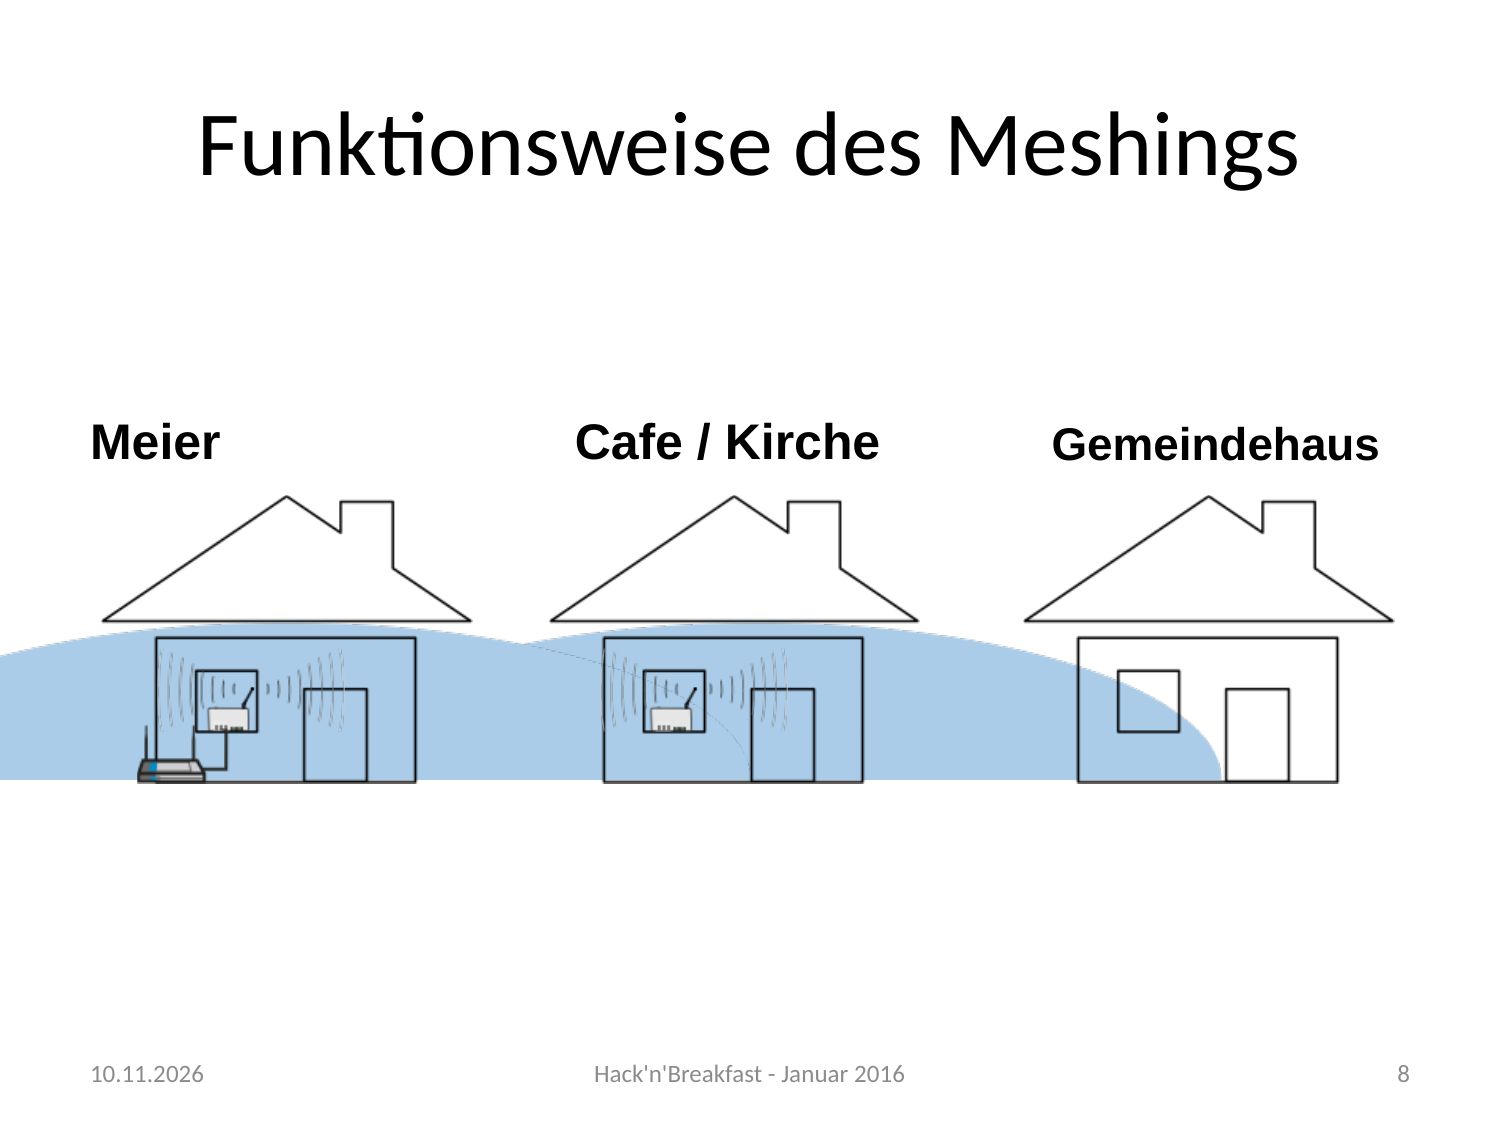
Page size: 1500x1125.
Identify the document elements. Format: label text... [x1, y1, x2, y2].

text_box Gemeindehaus [1036, 397, 1406, 485]
slide_number 8 [1074, 1042, 1425, 1103]
title Funktionsweise des Meshings [75, 45, 1425, 233]
text_box Meier [74, 397, 383, 485]
picture [0, 495, 1395, 784]
footer Hack'n'Breakfast - Januar 2016 [512, 1042, 988, 1103]
text_box Cafe / Kirche [559, 397, 957, 485]
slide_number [75, 1042, 425, 1103]
